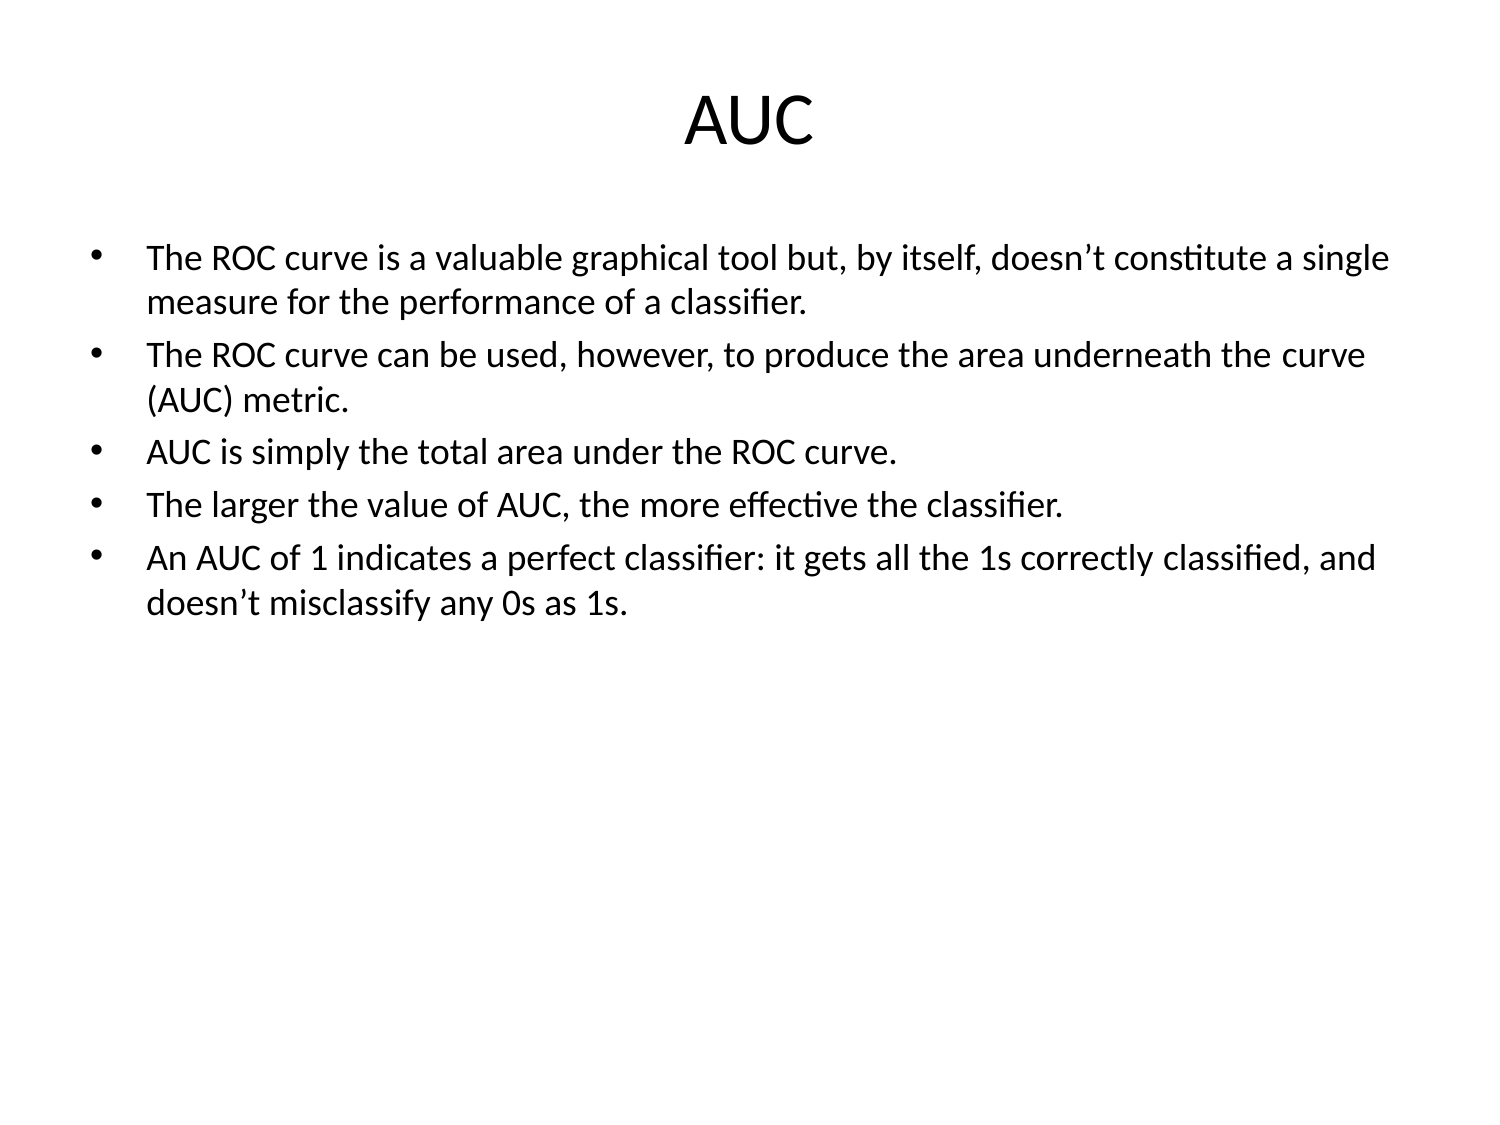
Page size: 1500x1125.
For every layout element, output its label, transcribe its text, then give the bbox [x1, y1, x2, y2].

title AUC [75, 50, 1425, 180]
list The ROC curve is a valuable graphical tool but, by itself, doesn’t constitute a single measure for the performance of a classifier. The ROC curve can be used, however, to produce the area underneath the curve (AUC) metric. AUC is simply the total area under the ROC curve. The larger the value of AUC, the more effective the classifier. An AUC of 1 indicates a perfect classifier: it gets all the 1s correctly classified, and doesn’t misclassify any 0s as 1s. [75, 224, 1425, 1063]
